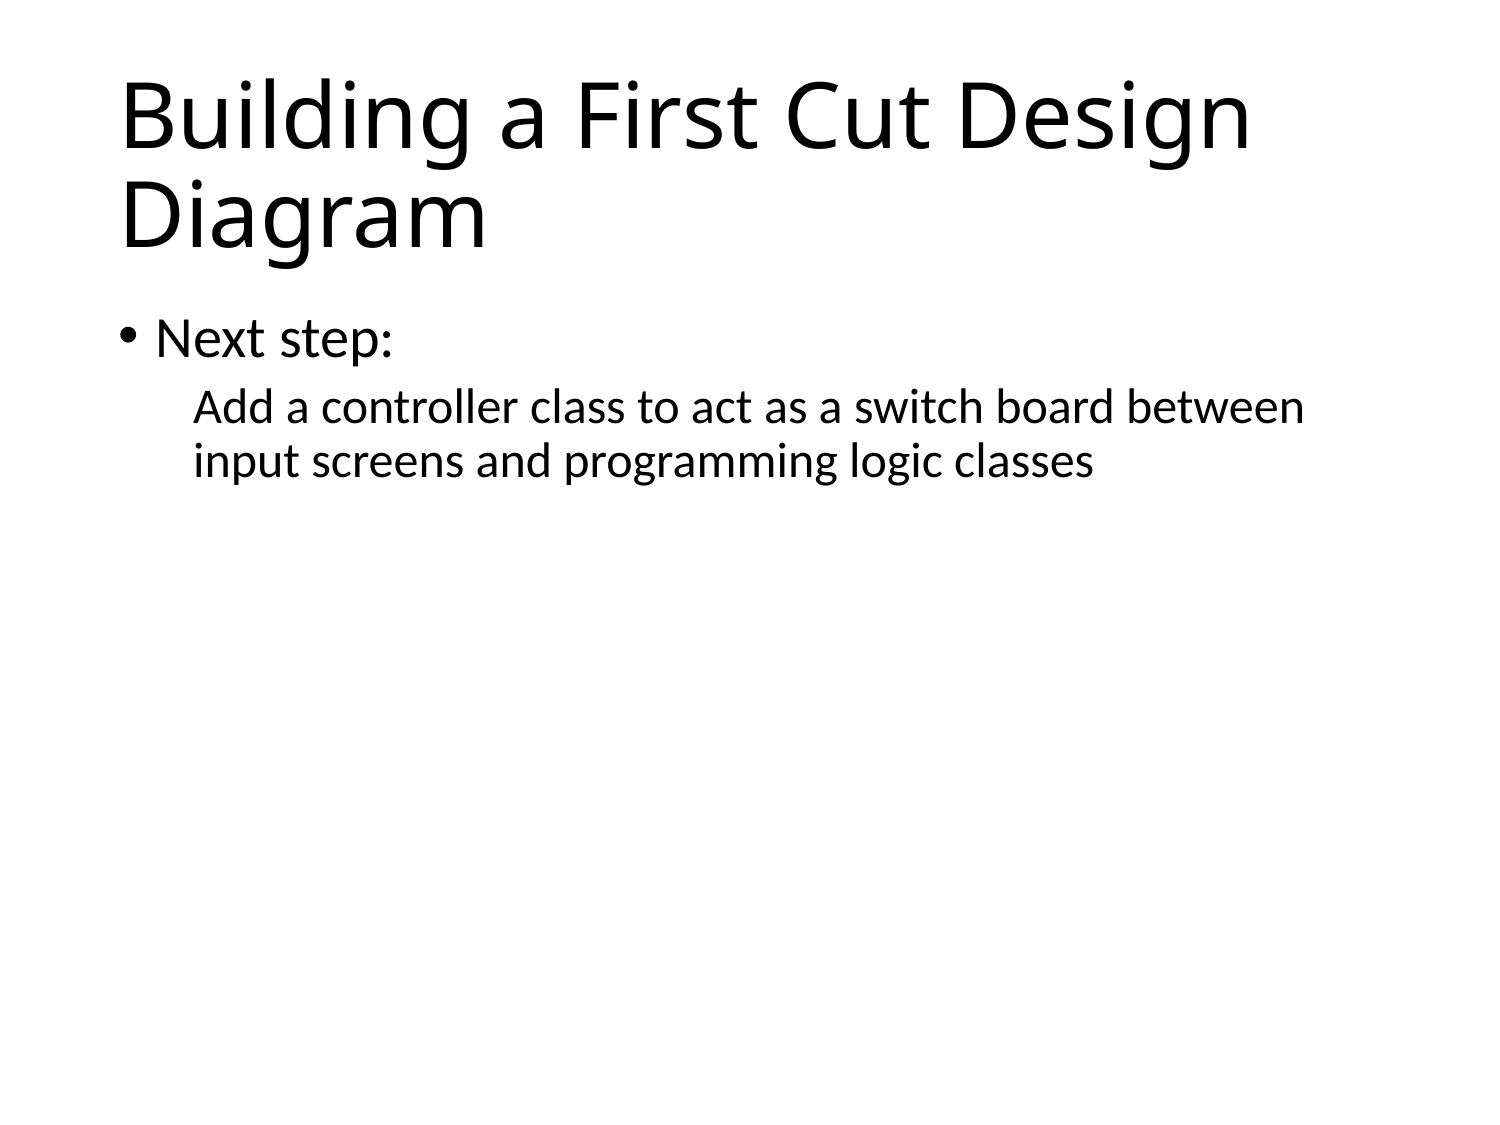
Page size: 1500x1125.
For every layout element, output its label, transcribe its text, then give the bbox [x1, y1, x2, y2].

list Next step: Add a controller class to act as a switch board between input screens and programming logic classes [103, 299, 1397, 1014]
title Building a First Cut Design Diagram [103, 59, 1397, 278]
